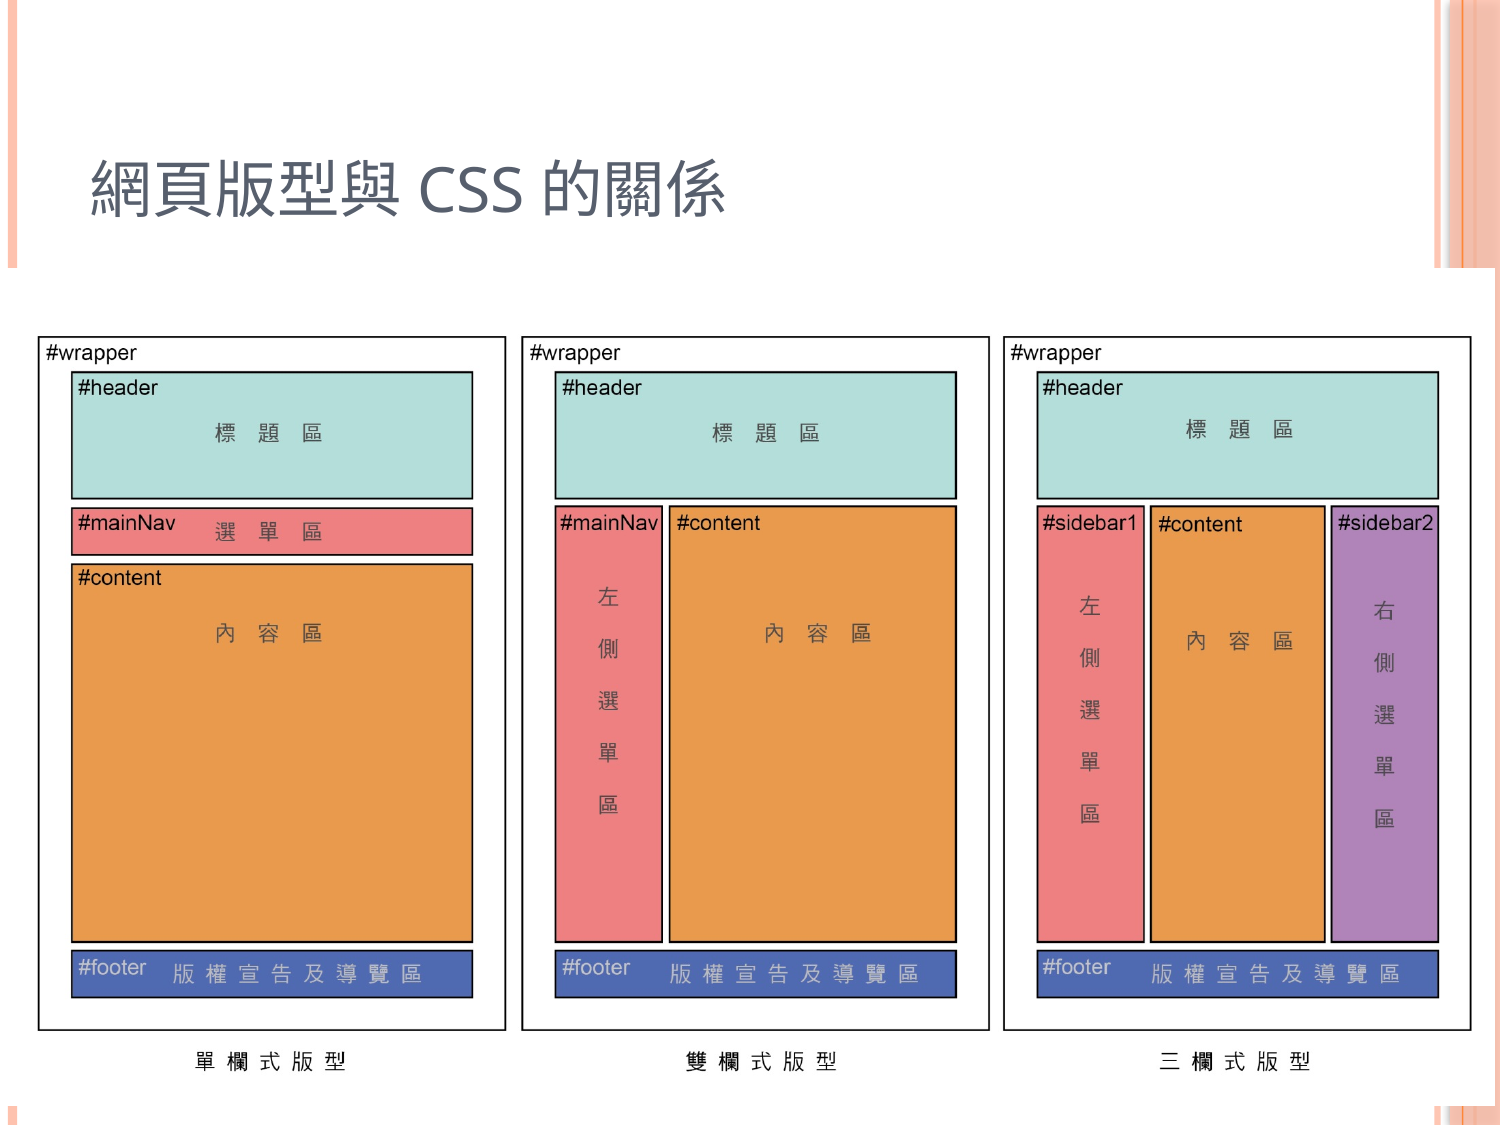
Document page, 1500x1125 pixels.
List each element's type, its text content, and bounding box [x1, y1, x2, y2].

picture [0, 267, 1495, 1107]
title 網頁版型與CSS的關係 [75, 45, 1300, 233]
